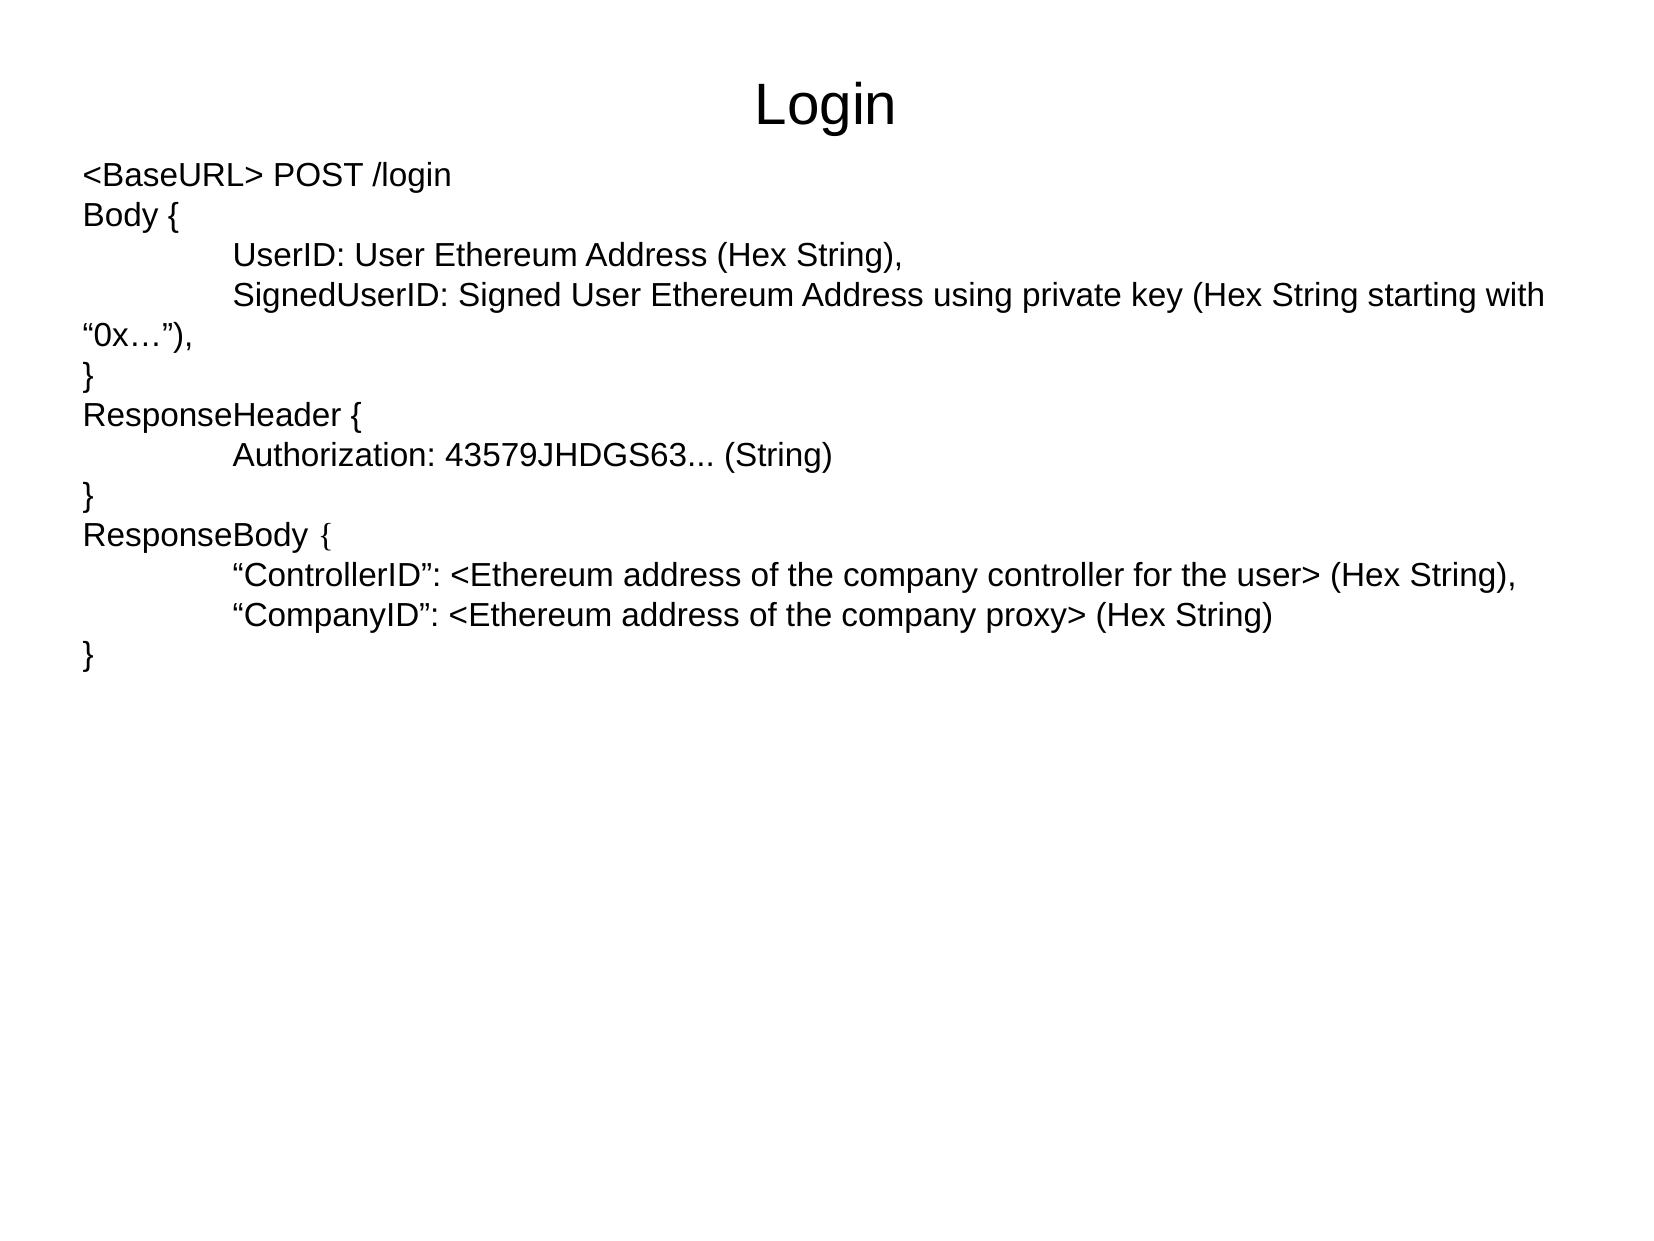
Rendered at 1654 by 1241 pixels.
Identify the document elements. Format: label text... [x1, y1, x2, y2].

text_box <BaseURL> POST /login Body { UserID: User Ethereum Address (Hex String), SignedUserID: Signed User Ethereum Address using private key (Hex String starting with “0x…”), } ResponseHeader { Authorization: 43579JHDGS63... (String) } ResponseBody { “ControllerID”: <Ethereum address of the company controller for the user> (Hex String), “CompanyID”: <Ethereum address of the company proxy> (Hex String) } [82, 153, 1570, 1185]
text_box Login [82, 49, 1570, 153]
